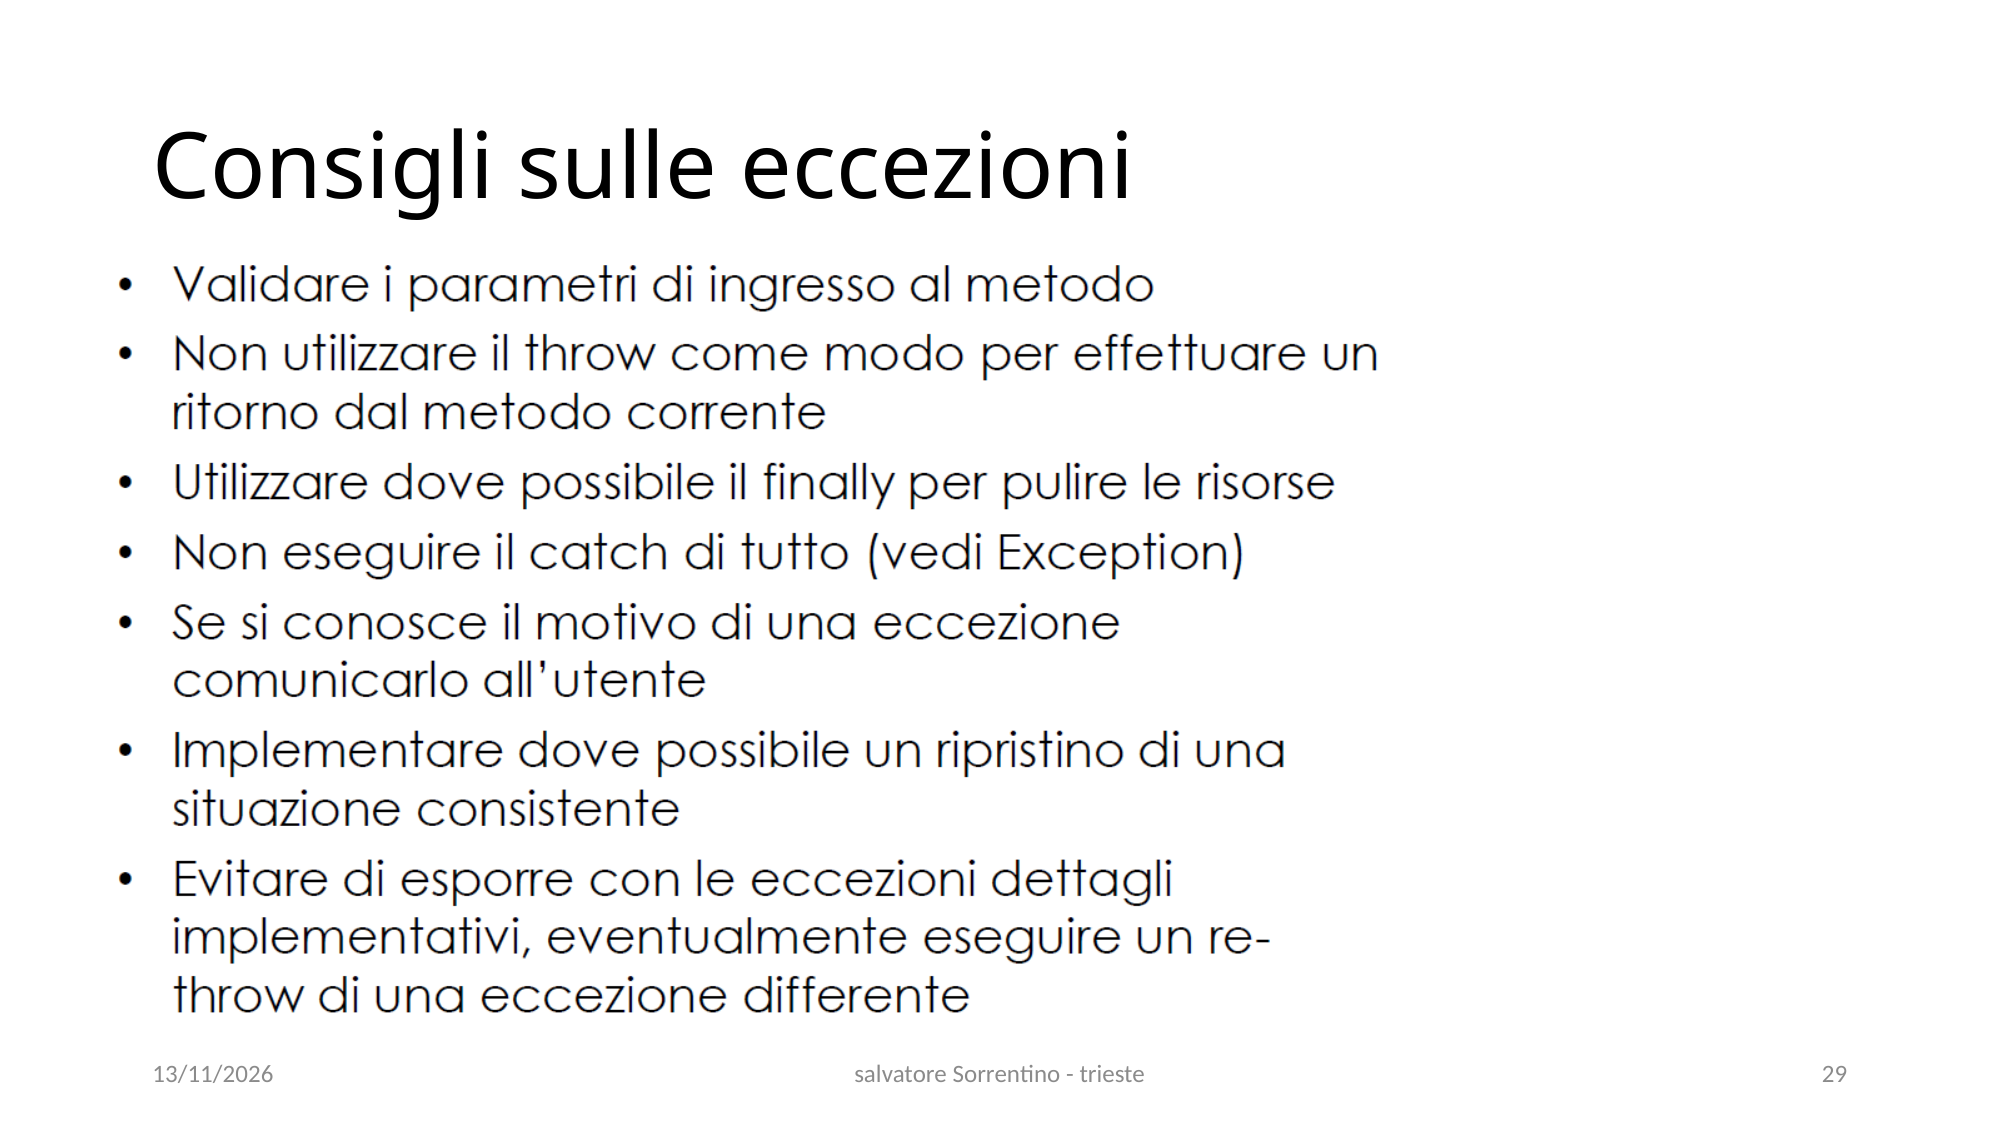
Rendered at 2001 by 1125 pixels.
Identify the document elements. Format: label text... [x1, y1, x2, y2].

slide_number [137, 1042, 588, 1103]
slide_number 29 [1412, 1042, 1863, 1103]
title Consigli sulle eccezioni [137, 59, 1863, 278]
picture [83, 239, 1440, 1030]
footer salvatore Sorrentino - trieste [662, 1042, 1338, 1103]
